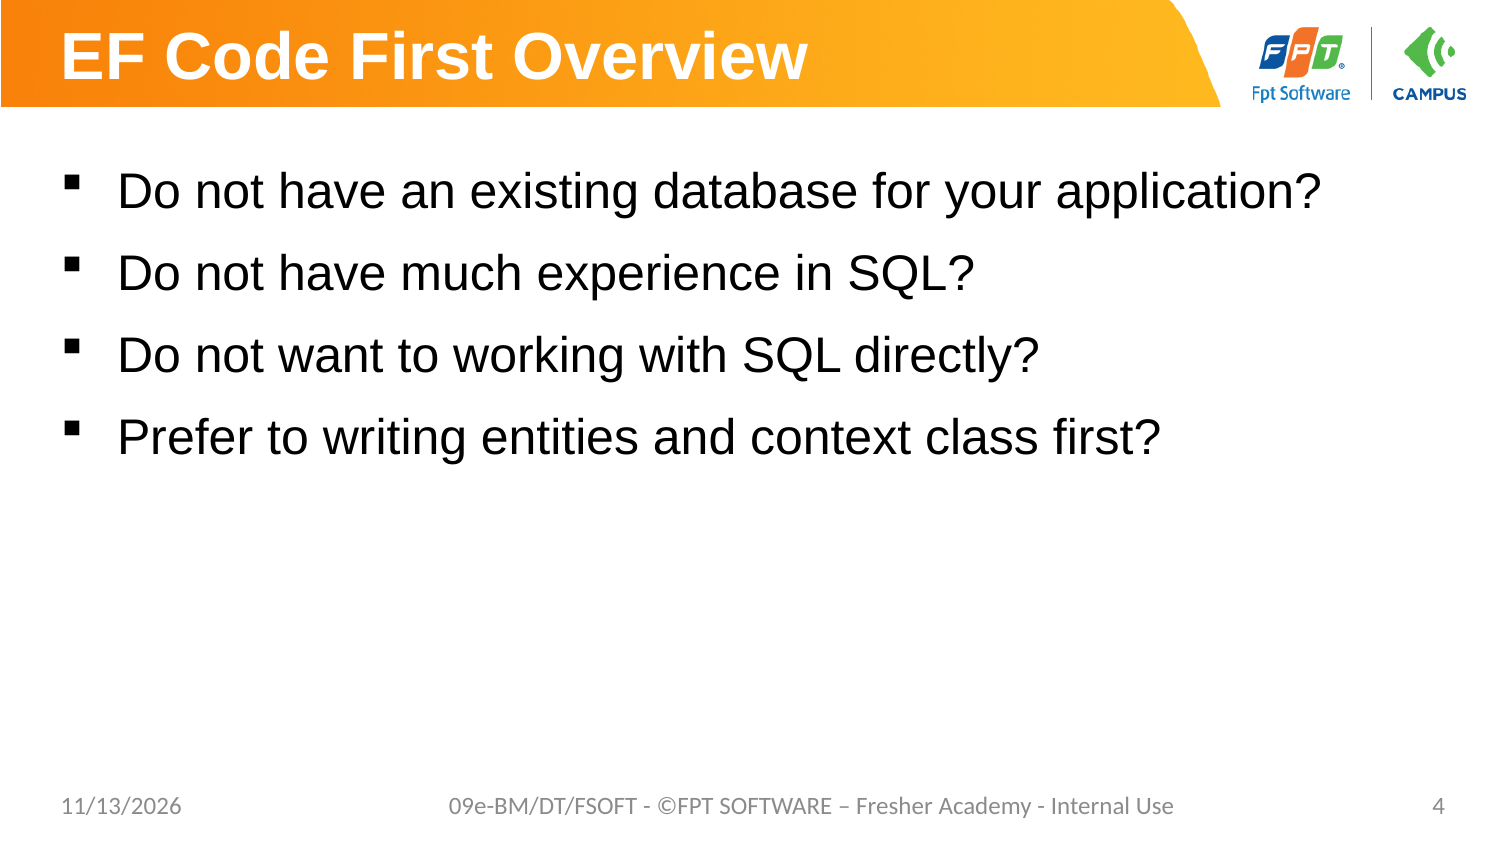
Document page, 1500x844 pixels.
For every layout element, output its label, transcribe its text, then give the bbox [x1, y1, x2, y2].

title EF Code First Overview [45, 0, 1176, 106]
picture [1, 0, 1499, 844]
slide_number 4 [1350, 782, 1461, 827]
list Do not have an existing database for your application? Do not have much experience in SQL? Do not want to working with SQL directly? Prefer to writing entities and context class first? [45, 139, 1461, 754]
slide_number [45, 782, 270, 827]
footer 09e-BM/DT/FSOFT - ©FPT SOFTWARE – Fresher Academy - Internal Use [289, 782, 1335, 827]
